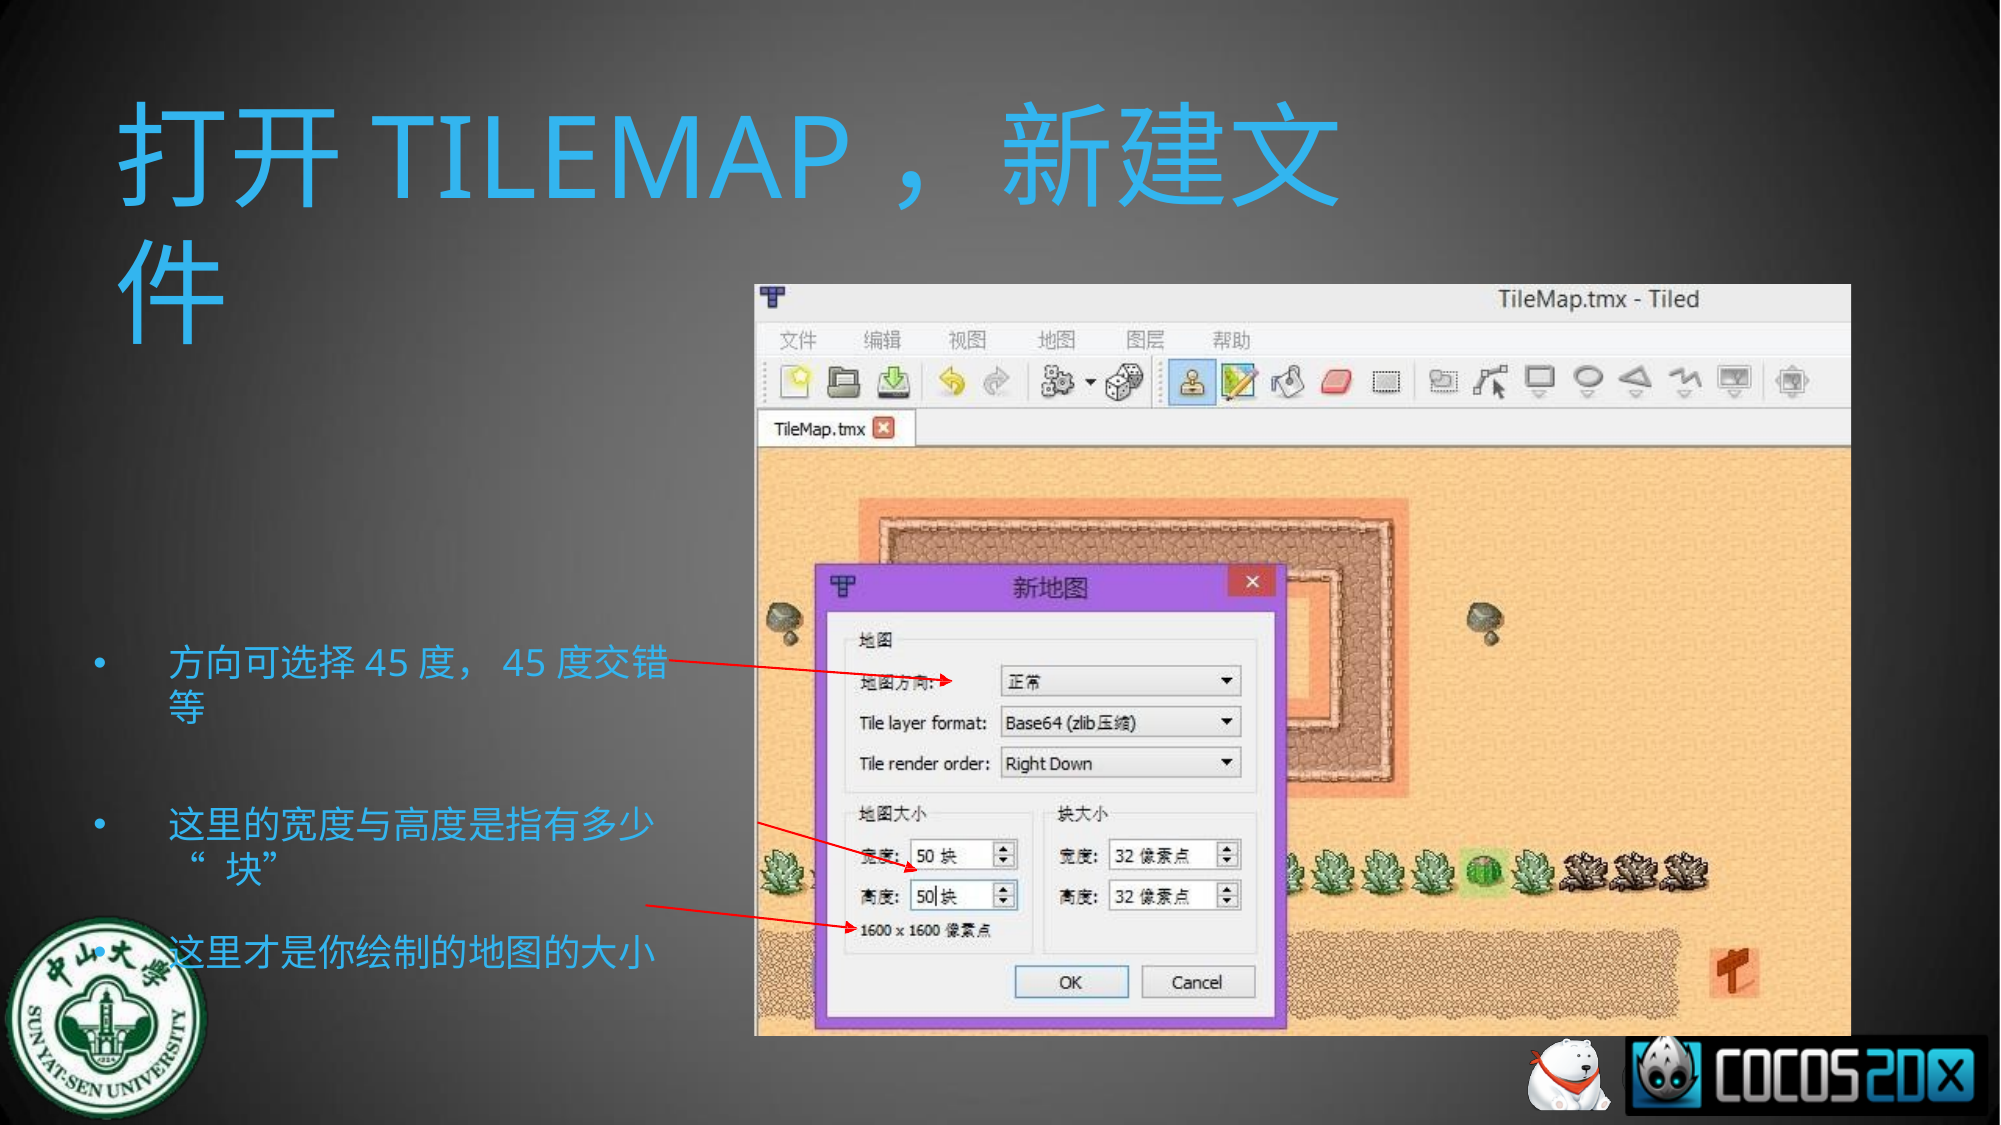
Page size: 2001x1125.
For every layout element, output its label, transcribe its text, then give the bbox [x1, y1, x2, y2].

picture [0, 0, 2000, 1125]
text_box [1625, 1023, 1989, 1116]
text_box [1519, 1036, 1625, 1115]
title 打开TILEMAP，新建文件 [112, 81, 1401, 359]
text_box [754, 284, 1852, 1036]
text_box [844, 921, 858, 934]
text_box [668, 659, 941, 682]
text_box [903, 860, 918, 873]
text_box 这里的宽度与高度是指有多少“块” 这里才是你绘制的地图的大小 [91, 799, 770, 974]
text_box [0, 905, 260, 1125]
text_box [757, 821, 906, 868]
text_box [939, 673, 953, 687]
text_box 方向可选择45度，45度交错等 [91, 637, 670, 730]
text_box [645, 904, 846, 929]
